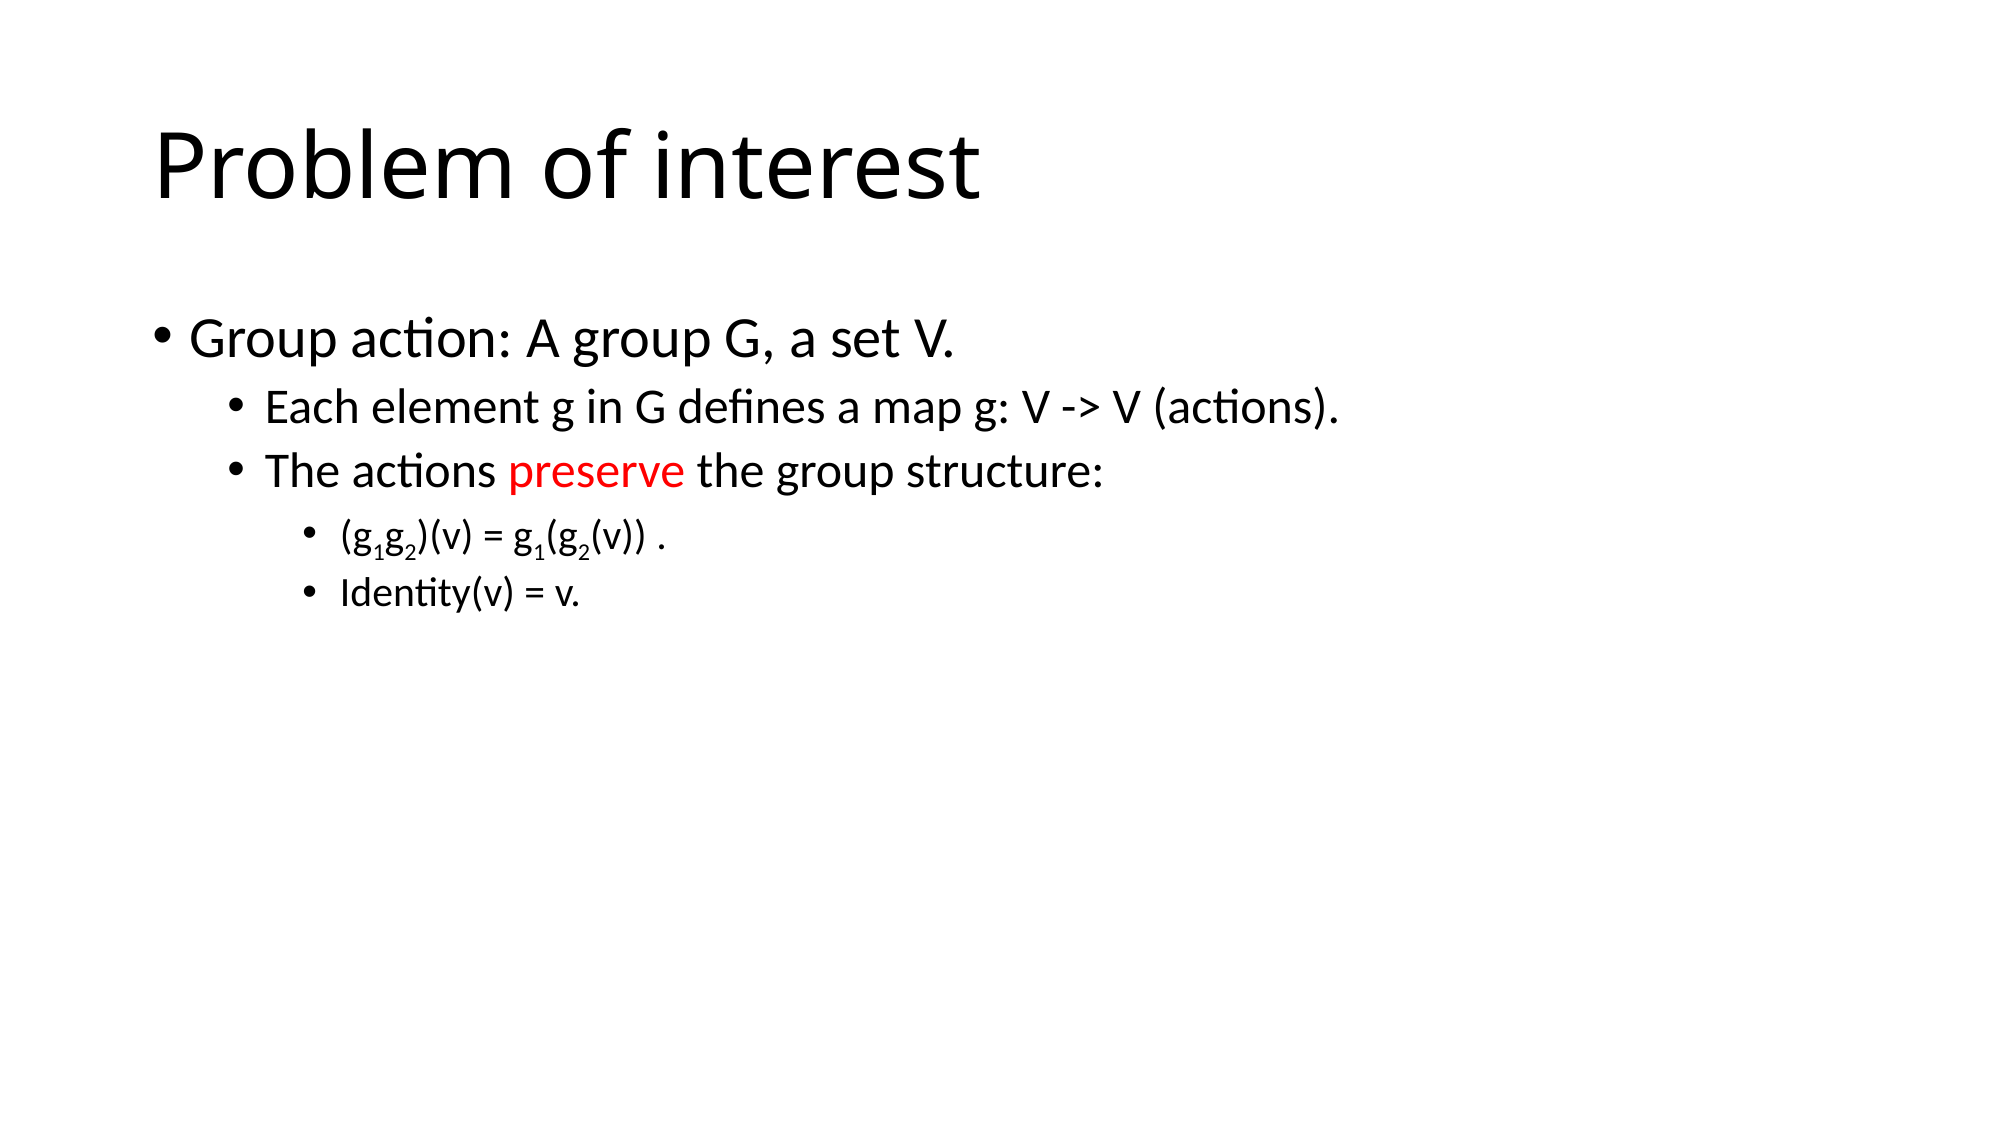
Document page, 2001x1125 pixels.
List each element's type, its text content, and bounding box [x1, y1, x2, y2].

list Group action: A group G, a set V. Each element g in G defines a map g: V -> V (actions). The actions preserve the group structure: (g1g2)(v) = g1(g2(v)) . Identity(v) = v. [137, 299, 1863, 1014]
title Problem of interest [137, 59, 1863, 278]
